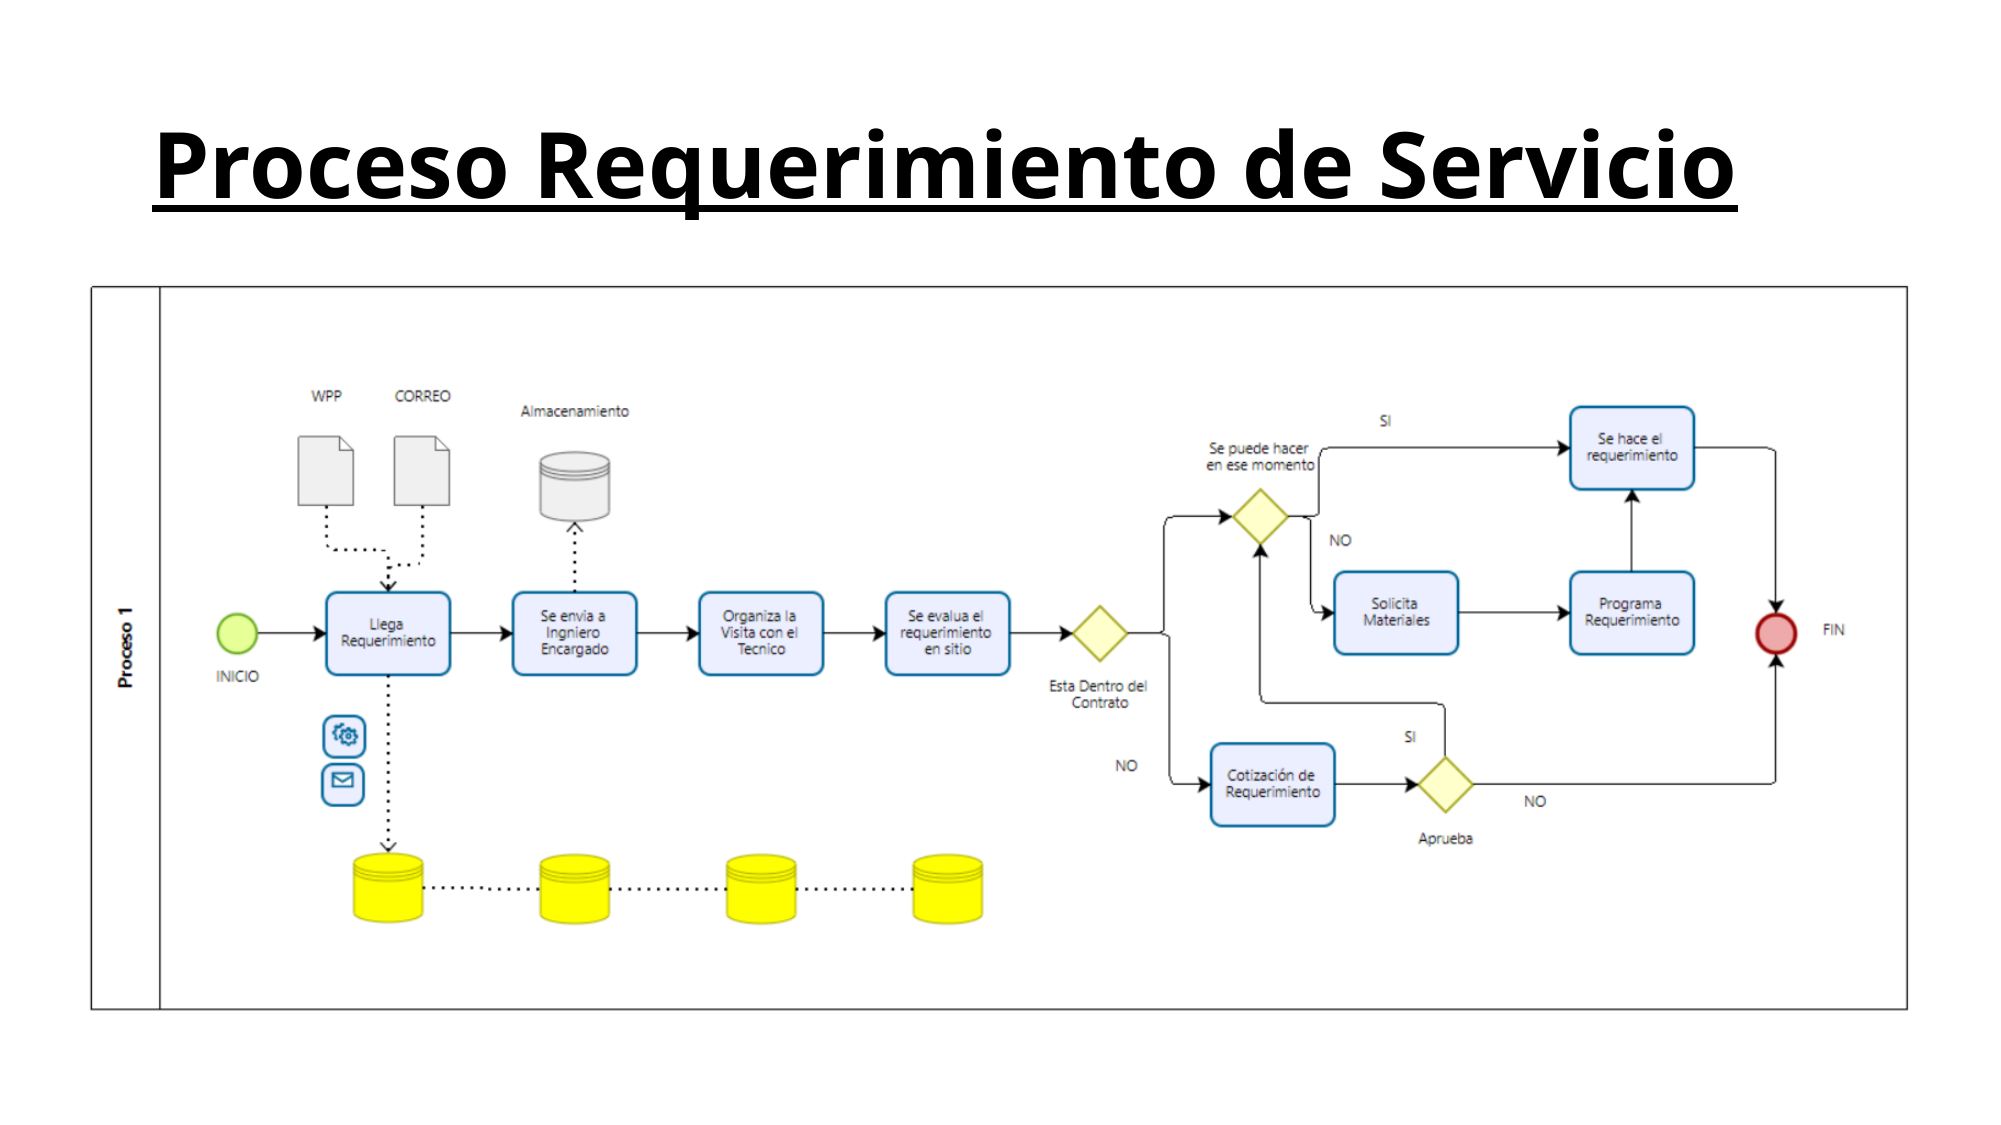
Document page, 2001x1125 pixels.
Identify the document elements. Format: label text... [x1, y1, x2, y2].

picture [79, 274, 1920, 1017]
title Proceso Requerimiento de Servicio [137, 59, 1863, 254]
